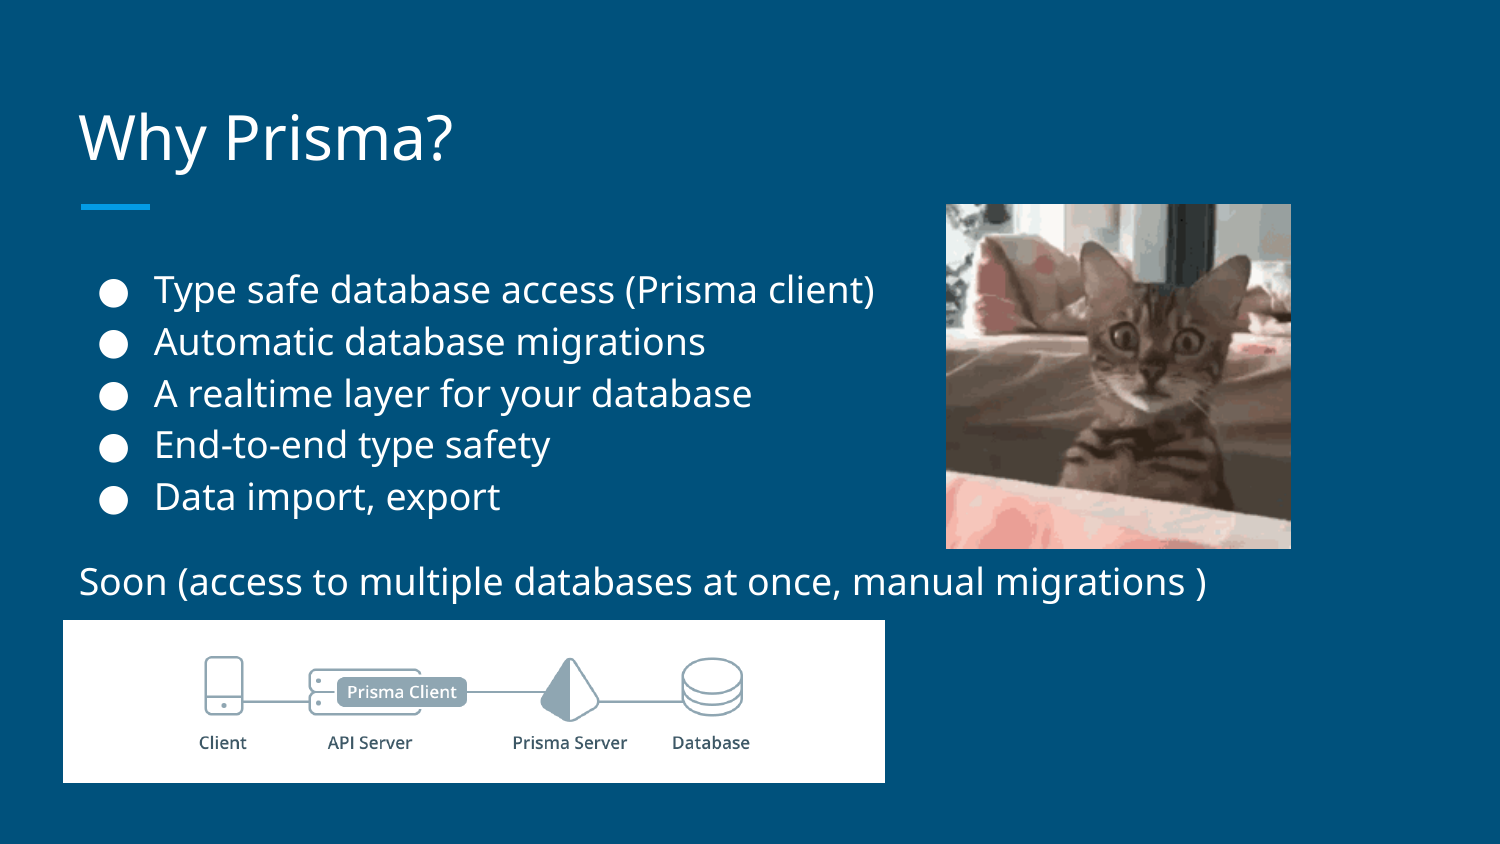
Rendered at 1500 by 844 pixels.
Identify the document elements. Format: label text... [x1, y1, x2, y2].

title Why Prisma? [63, 75, 1437, 188]
picture [947, 205, 1290, 548]
list Type safe database access (Prisma client) Automatic database migrations A realtime layer for your database End-to-end type safety Data import, export Soon (access to multiple databases at once, manual migrations ) [63, 244, 1437, 750]
picture [64, 621, 884, 782]
